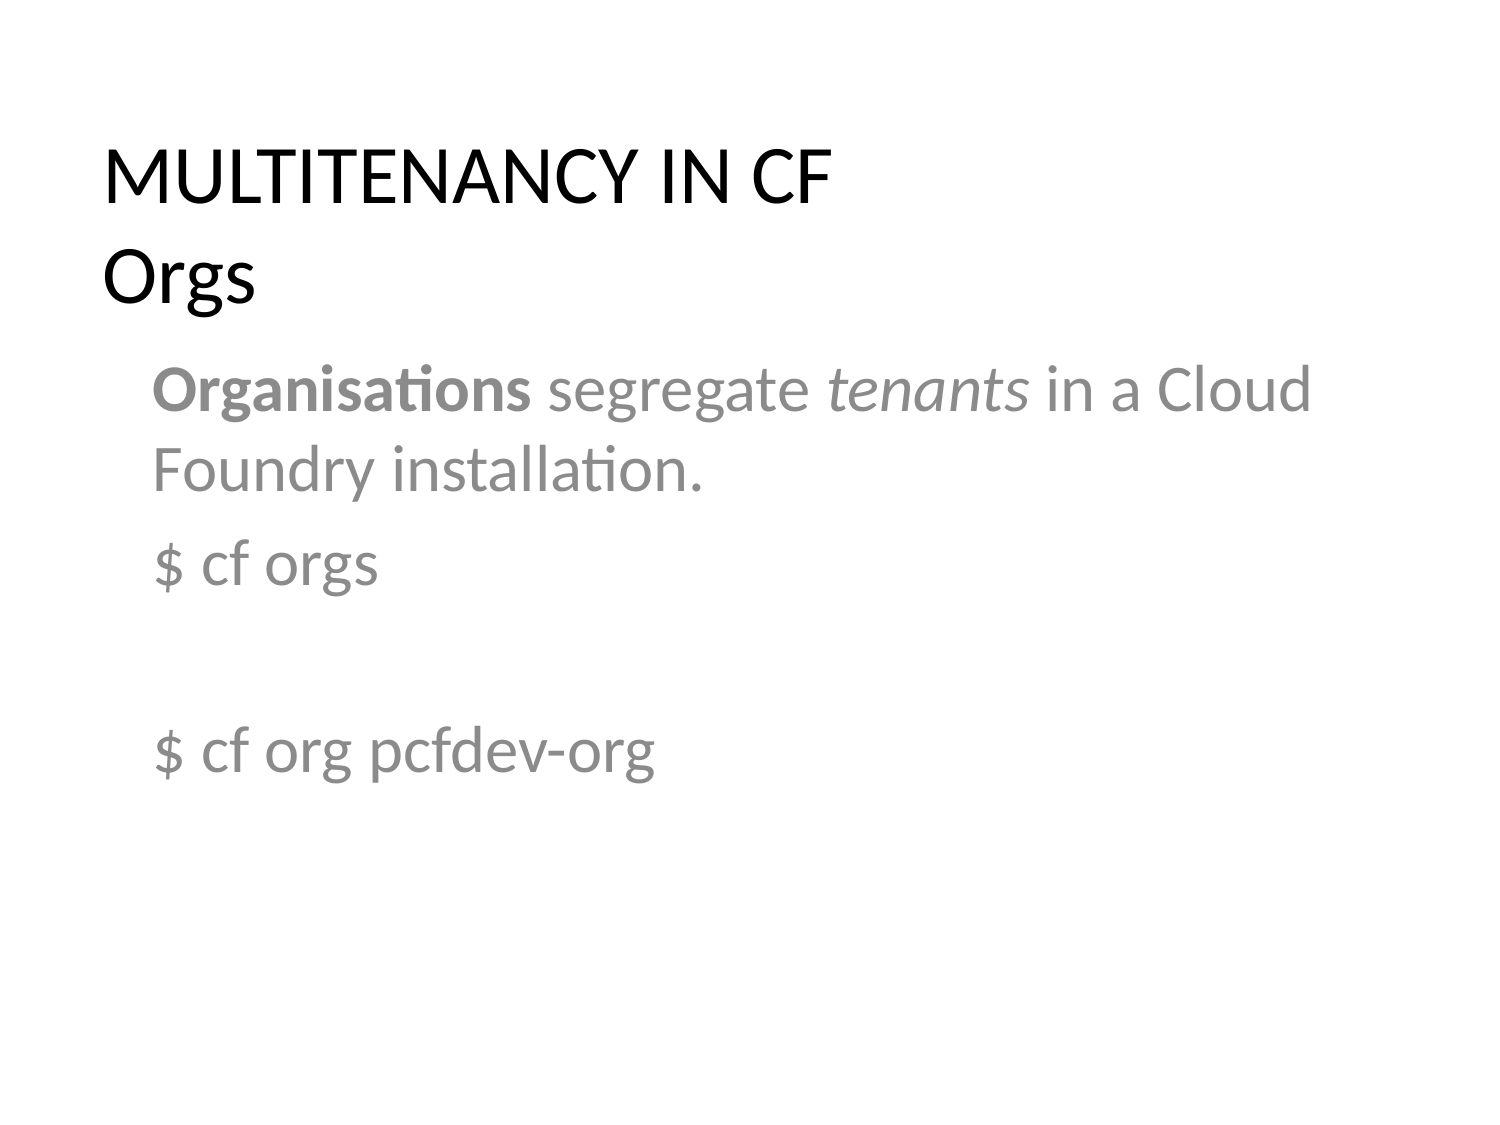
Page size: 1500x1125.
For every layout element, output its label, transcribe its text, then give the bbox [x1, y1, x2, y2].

subtitle Organisations segregate tenants in a Cloud Foundry installation. $ cf orgs $ cf org pcfdev-org [137, 337, 1338, 988]
title MULTITENANCY IN CF Orgs [87, 99, 1363, 342]
